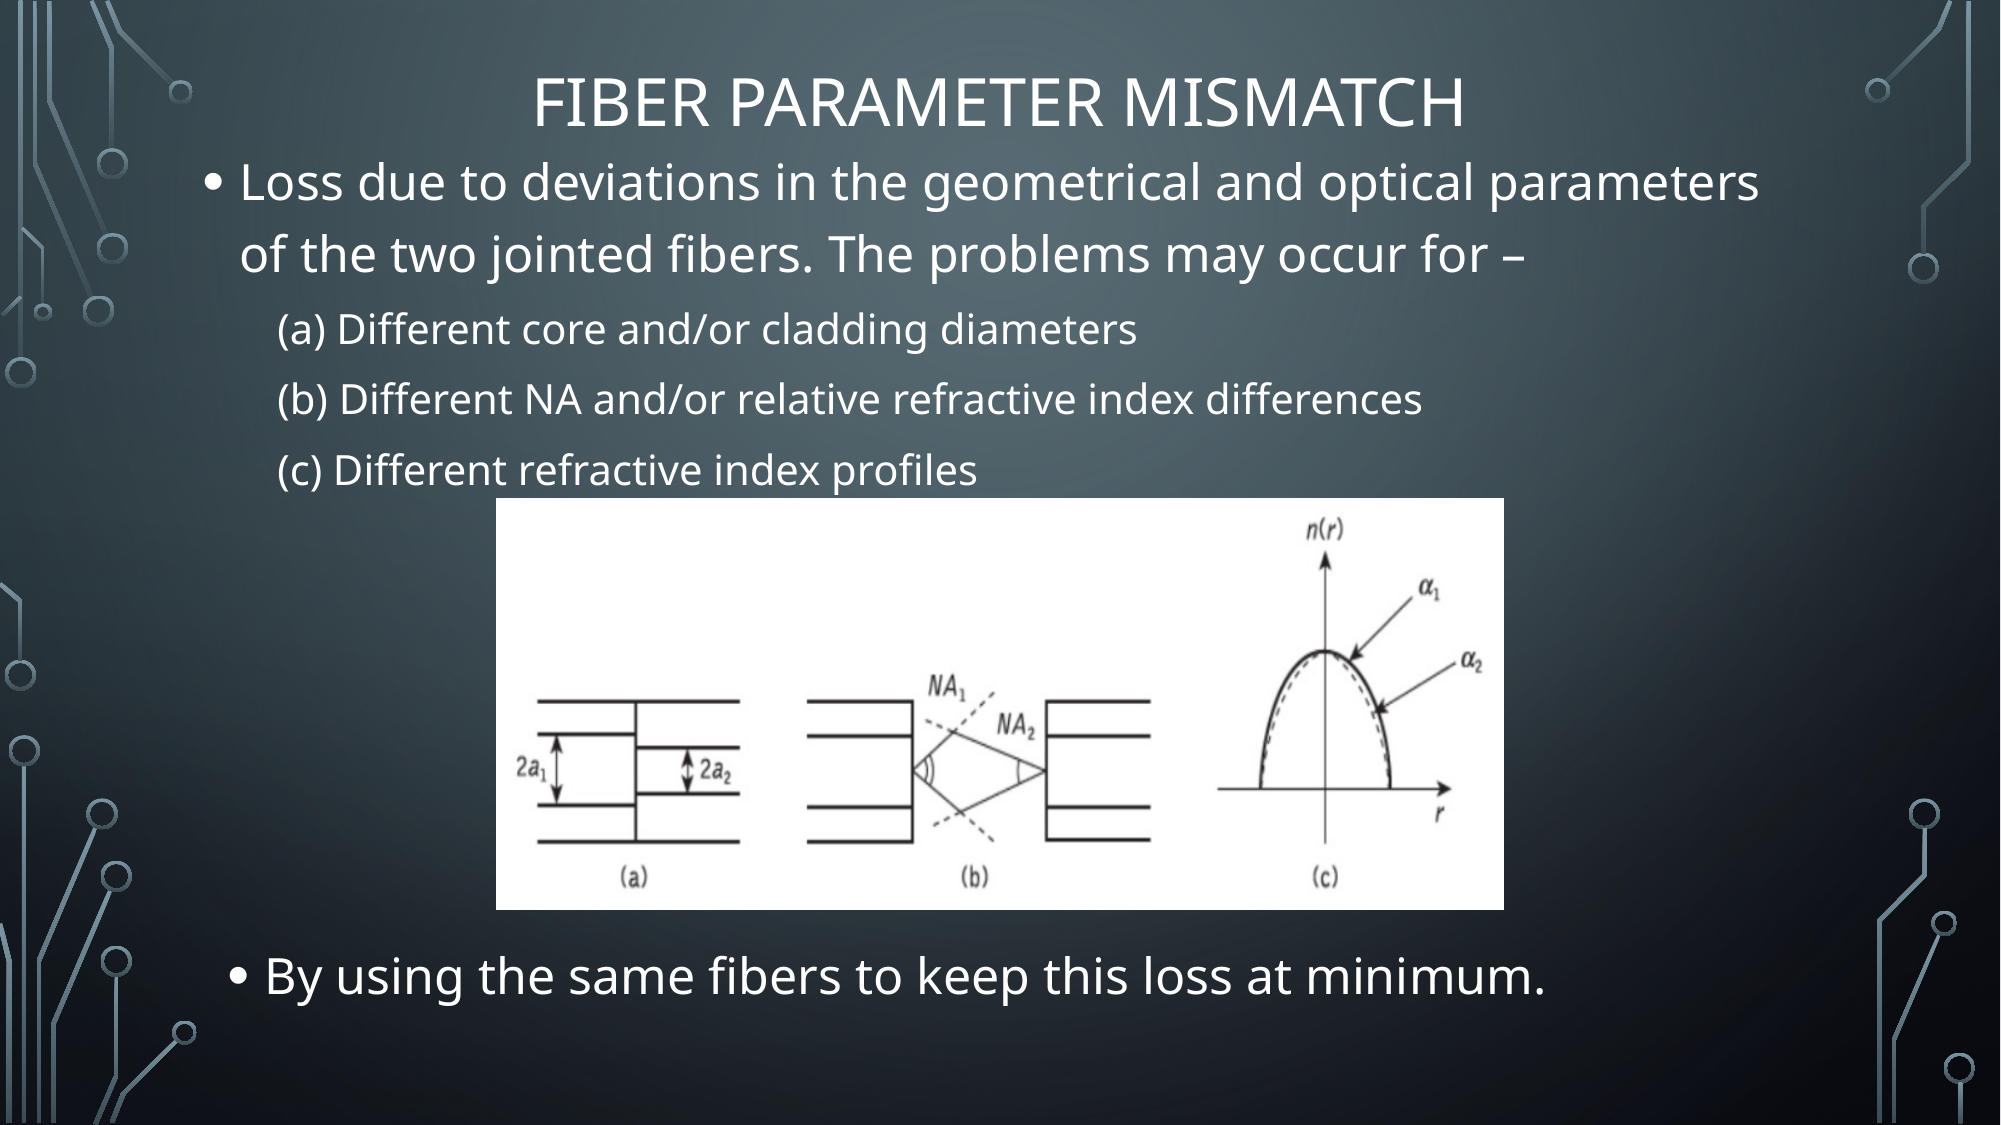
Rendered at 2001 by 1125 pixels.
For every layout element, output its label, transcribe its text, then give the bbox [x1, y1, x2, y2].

picture [495, 497, 1504, 911]
list Loss due to deviations in the geometrical and optical parameters of the two jointed fibers. The problems may occur for – (a) Different core and/or cladding diameters (b) Different NA and/or relative refractive index differences (c) Different refractive index profiles [187, 131, 1813, 543]
title fiber parameter mismatch [187, 34, 1813, 131]
text_box By using the same fibers to keep this loss at minimum. [212, 924, 1838, 1102]
